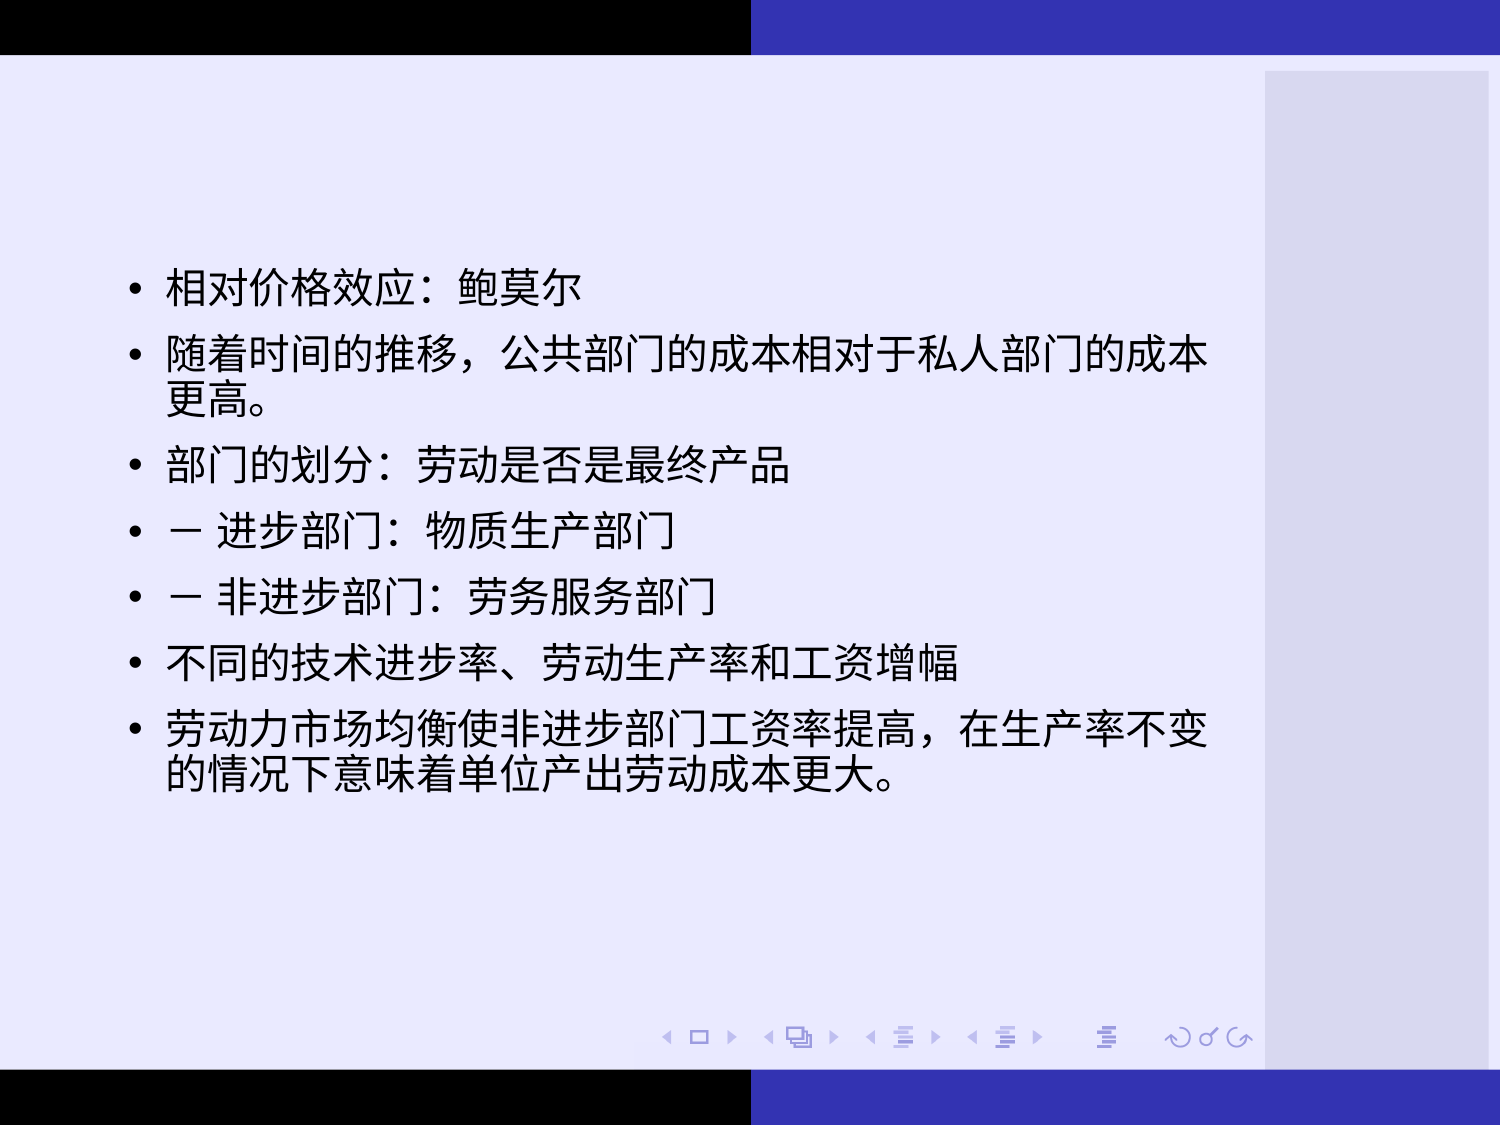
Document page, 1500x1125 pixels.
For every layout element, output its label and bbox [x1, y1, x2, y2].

text_box [0, 0, 1500, 1125]
